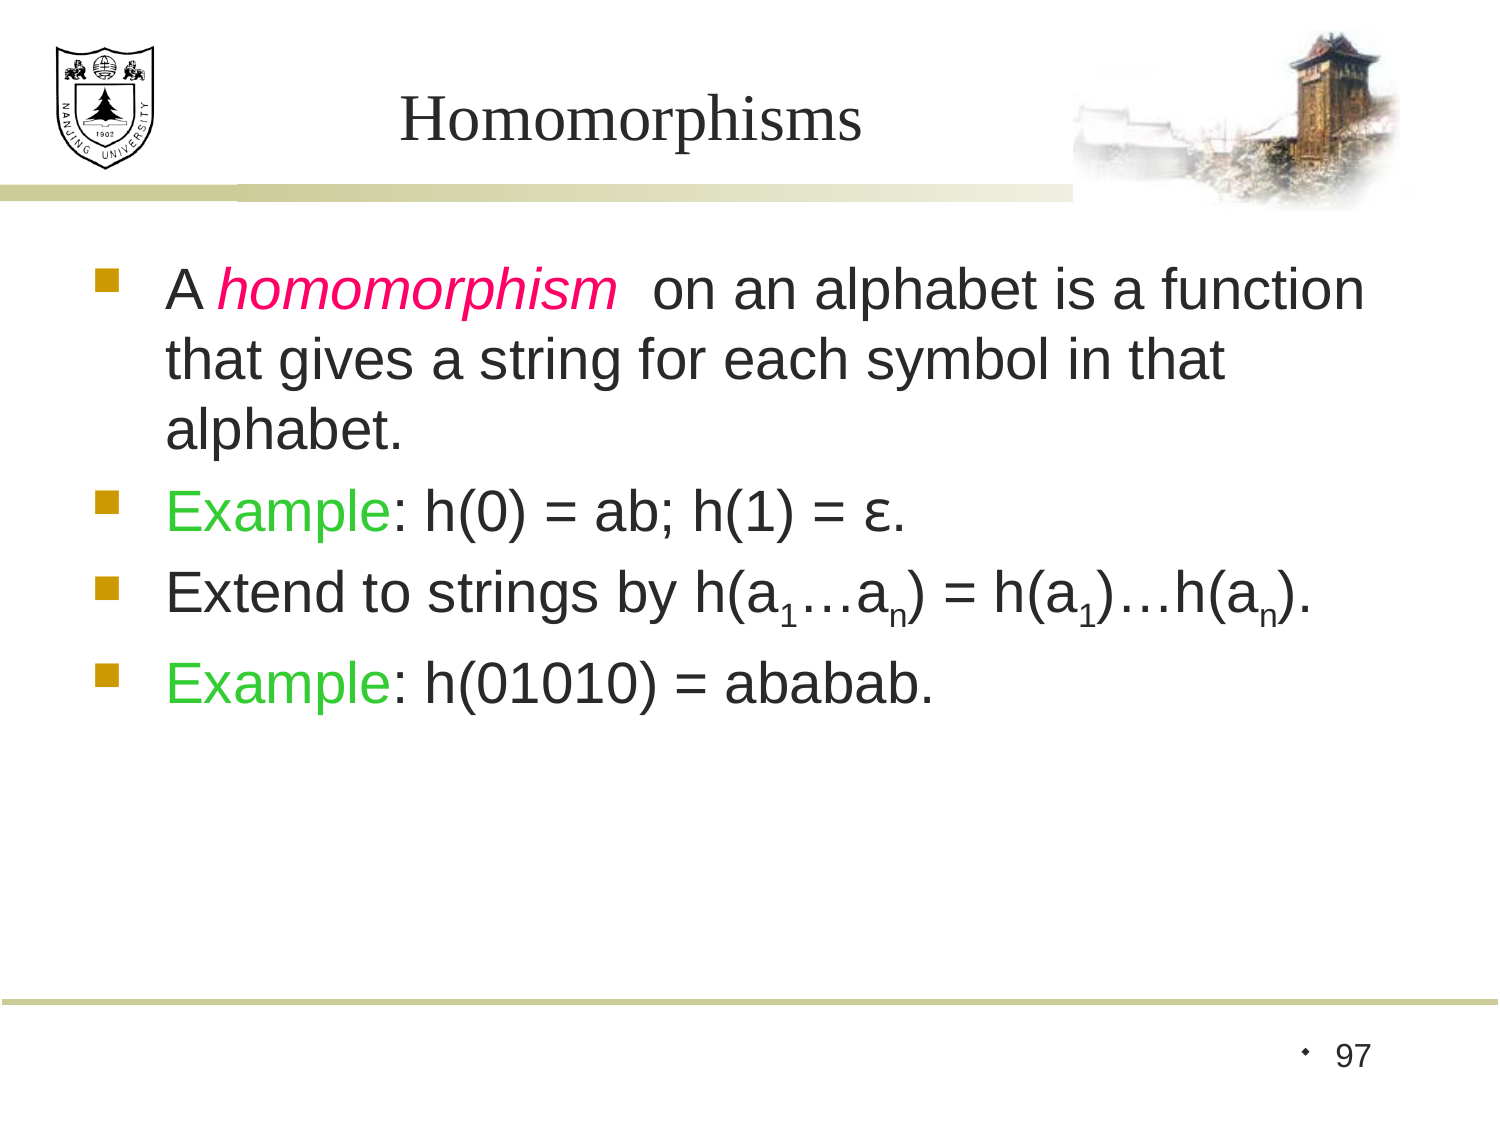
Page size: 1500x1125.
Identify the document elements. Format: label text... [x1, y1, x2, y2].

picture [1073, 30, 1400, 211]
list A homomorphism on an alphabet is a function that gives a string for each symbol in that alphabet. Example: h(0) = ab; h(1) = ε. Extend to strings by h(a1…an) = h(a1)…h(an). Example: h(01010) = ababab. [76, 243, 1413, 965]
picture [2, 999, 1498, 1005]
slide_number 97 [1234, 1030, 1388, 1107]
title Homomorphisms [171, 66, 1093, 161]
picture [50, 42, 160, 173]
